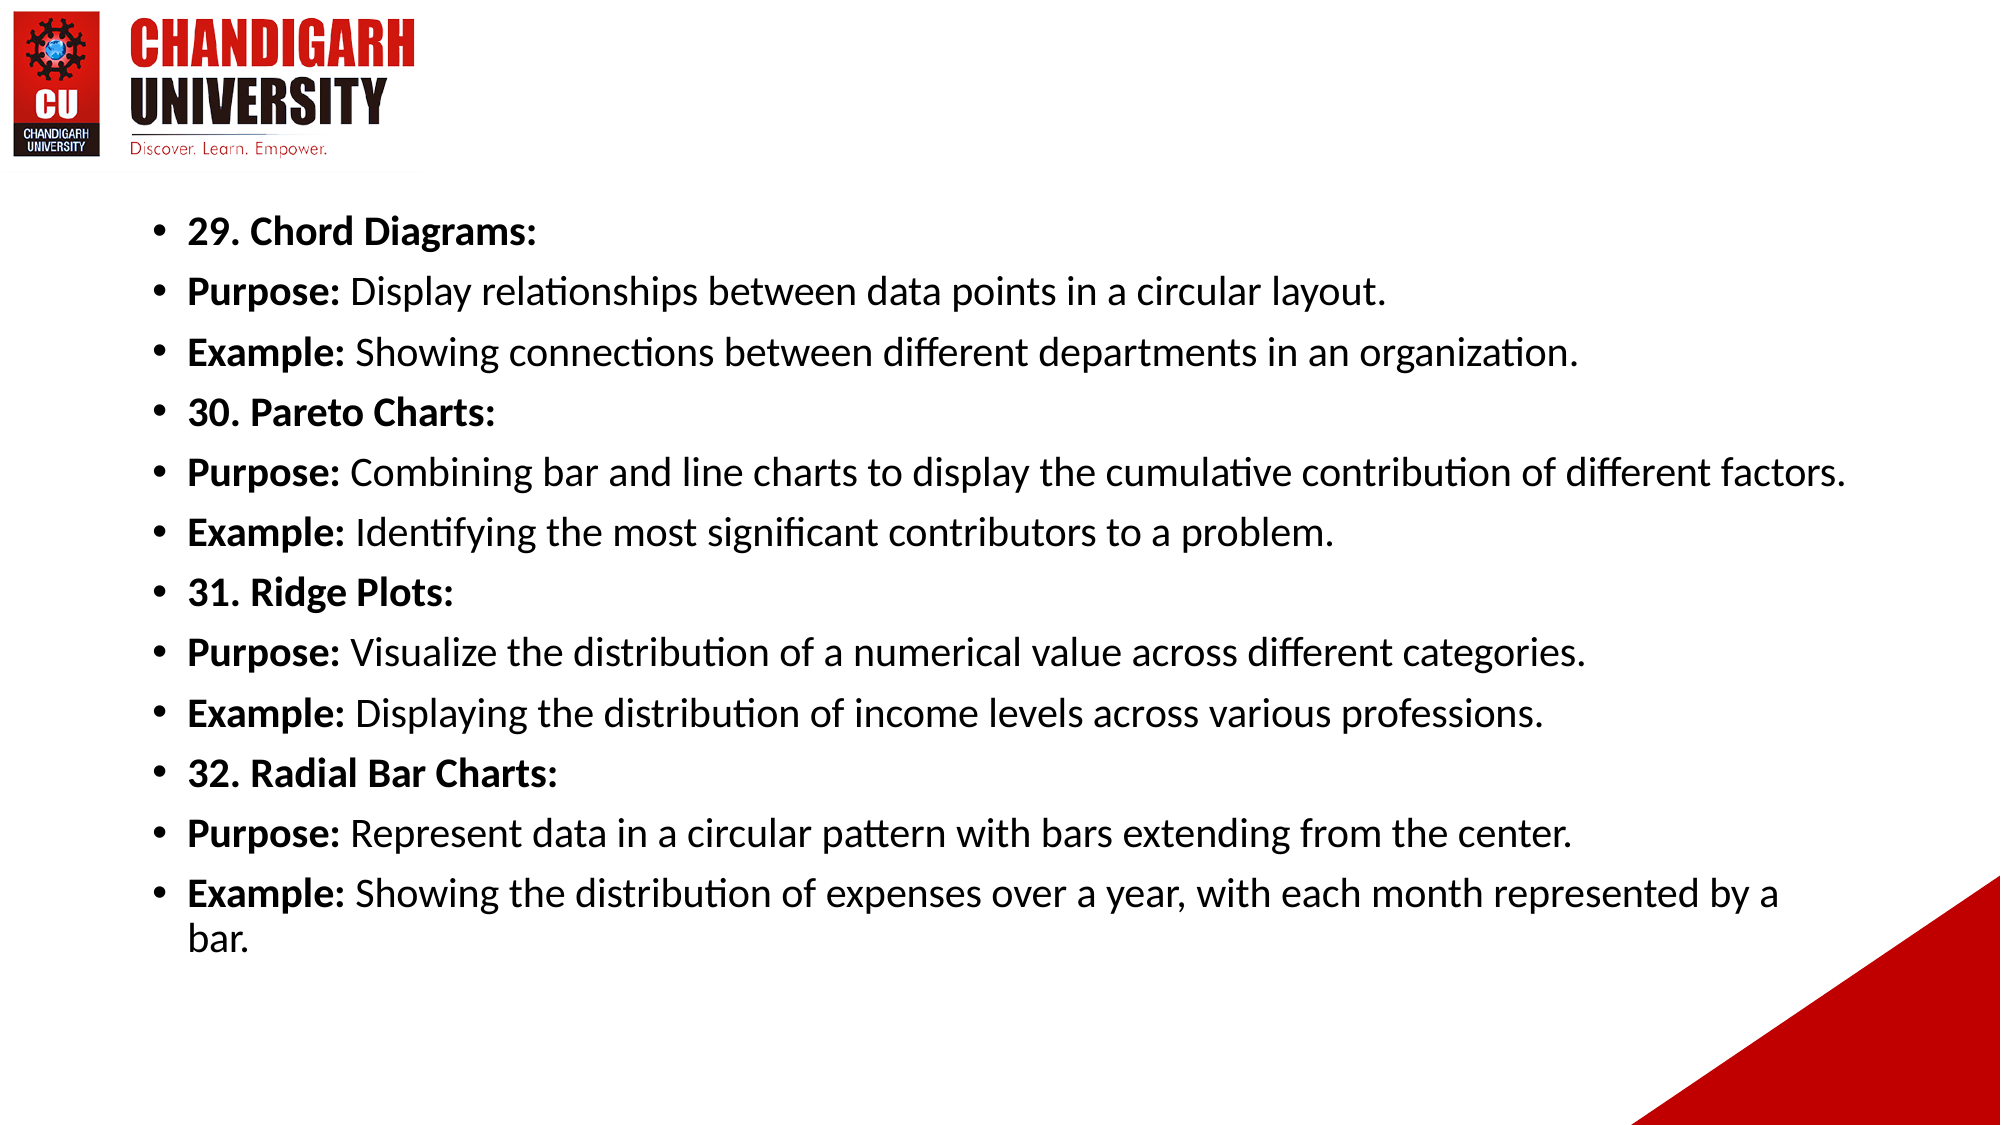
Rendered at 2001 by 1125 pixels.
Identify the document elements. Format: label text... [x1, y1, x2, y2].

text_box [1629, 874, 2000, 1125]
picture [1, 3, 423, 172]
list 29. Chord Diagrams: Purpose: Display relationships between data points in a circular layout. Example: Showing connections between different departments in an organization. 30. Pareto Charts: Purpose: Combining bar and line charts to display the cumulative contribution of different factors. Example: Identifying the most significant contributors to a problem. 31. Ridge Plots: Purpose: Visualize the distribution of a numerical value across different categories. Example: Displaying the distribution of income levels across various professions. 32. Radial Bar Charts: Purpose: Represent data in a circular pattern with bars extending from the center. Example: Showing the distribution of expenses over a year, with each month represented by a bar. [137, 202, 1863, 1014]
